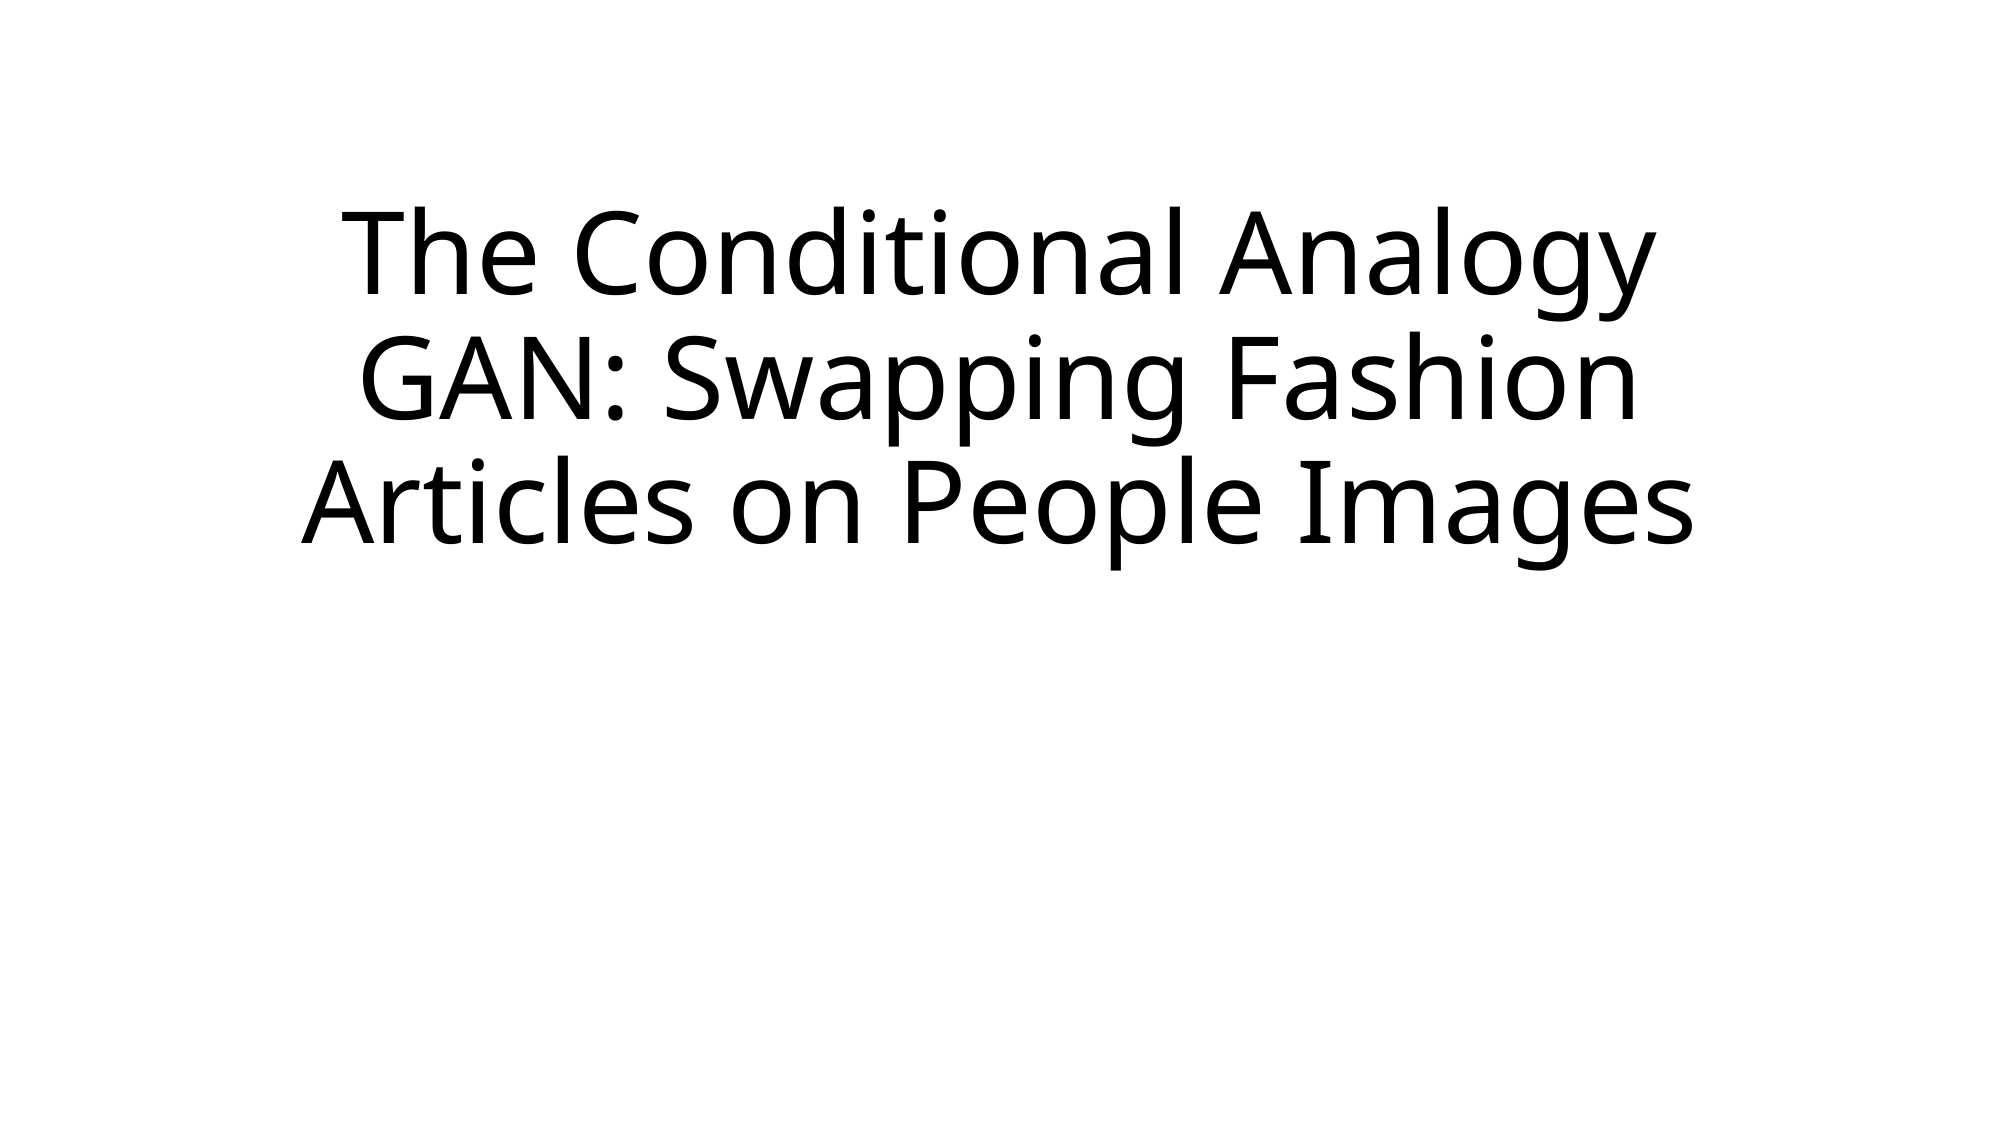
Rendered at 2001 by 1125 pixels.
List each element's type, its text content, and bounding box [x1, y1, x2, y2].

title The Conditional Analogy GAN: Swapping Fashion Articles on People Images [249, 184, 1750, 576]
